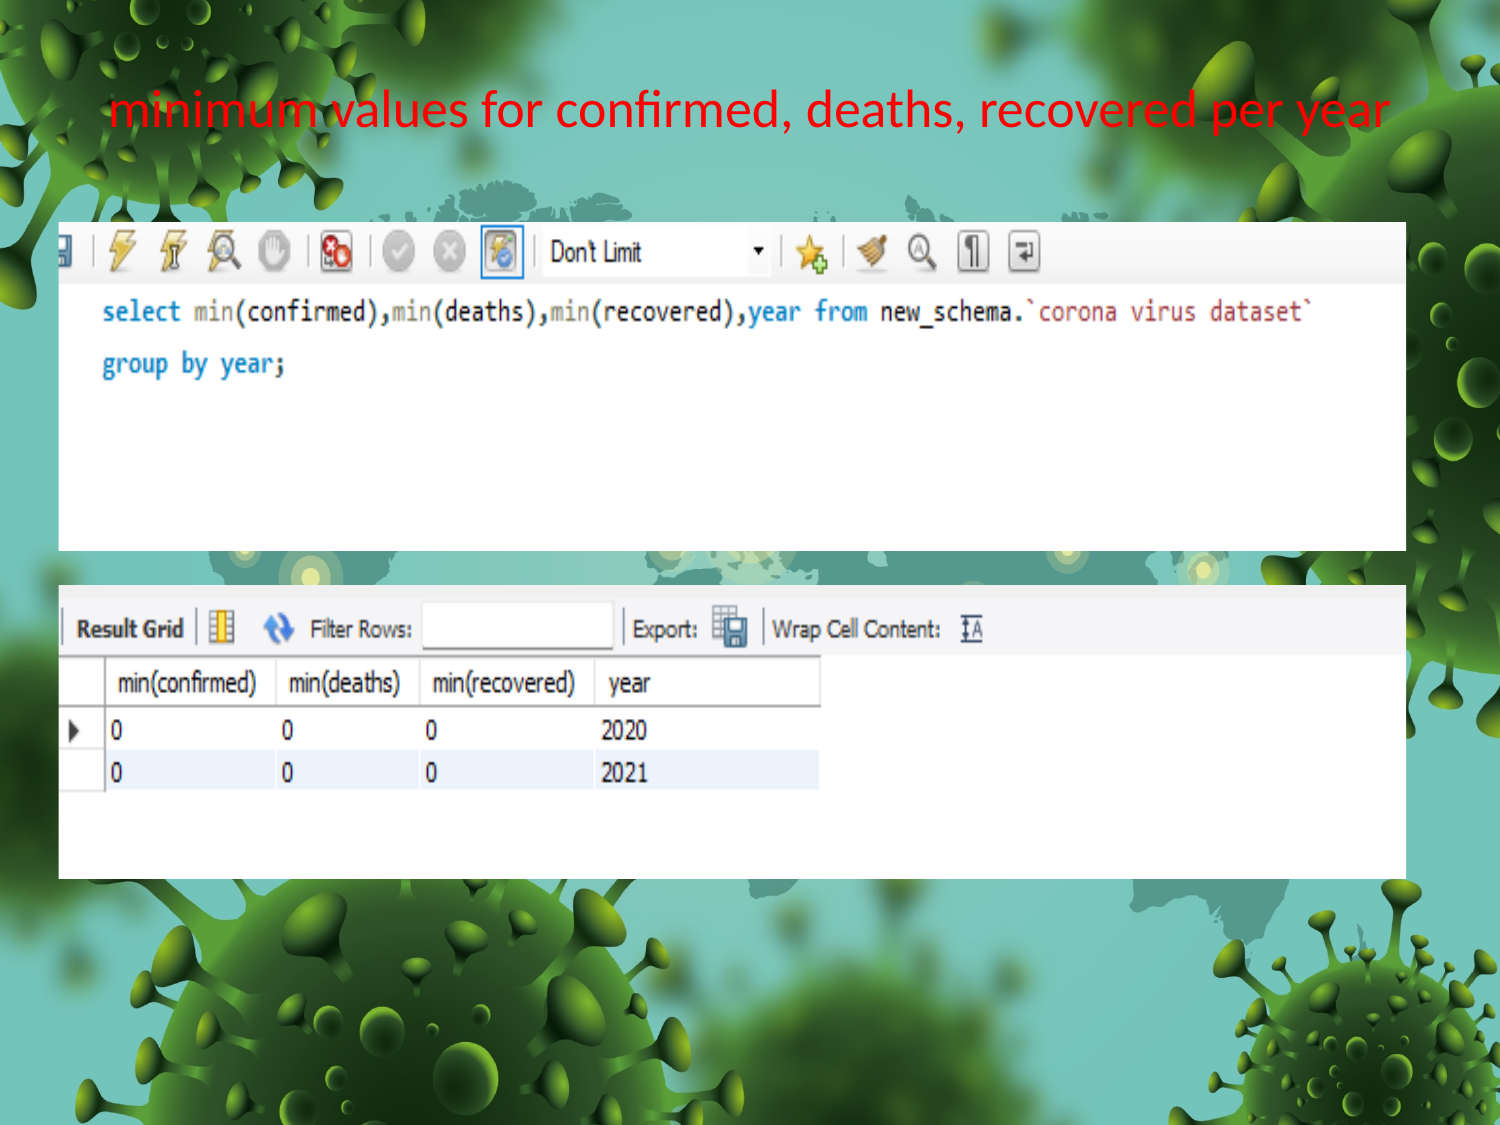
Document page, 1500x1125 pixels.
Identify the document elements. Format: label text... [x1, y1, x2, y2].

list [58, 222, 1407, 551]
picture [0, 0, 1500, 1125]
title minimum values for confirmed, deaths, recovered per year [75, 45, 1425, 233]
